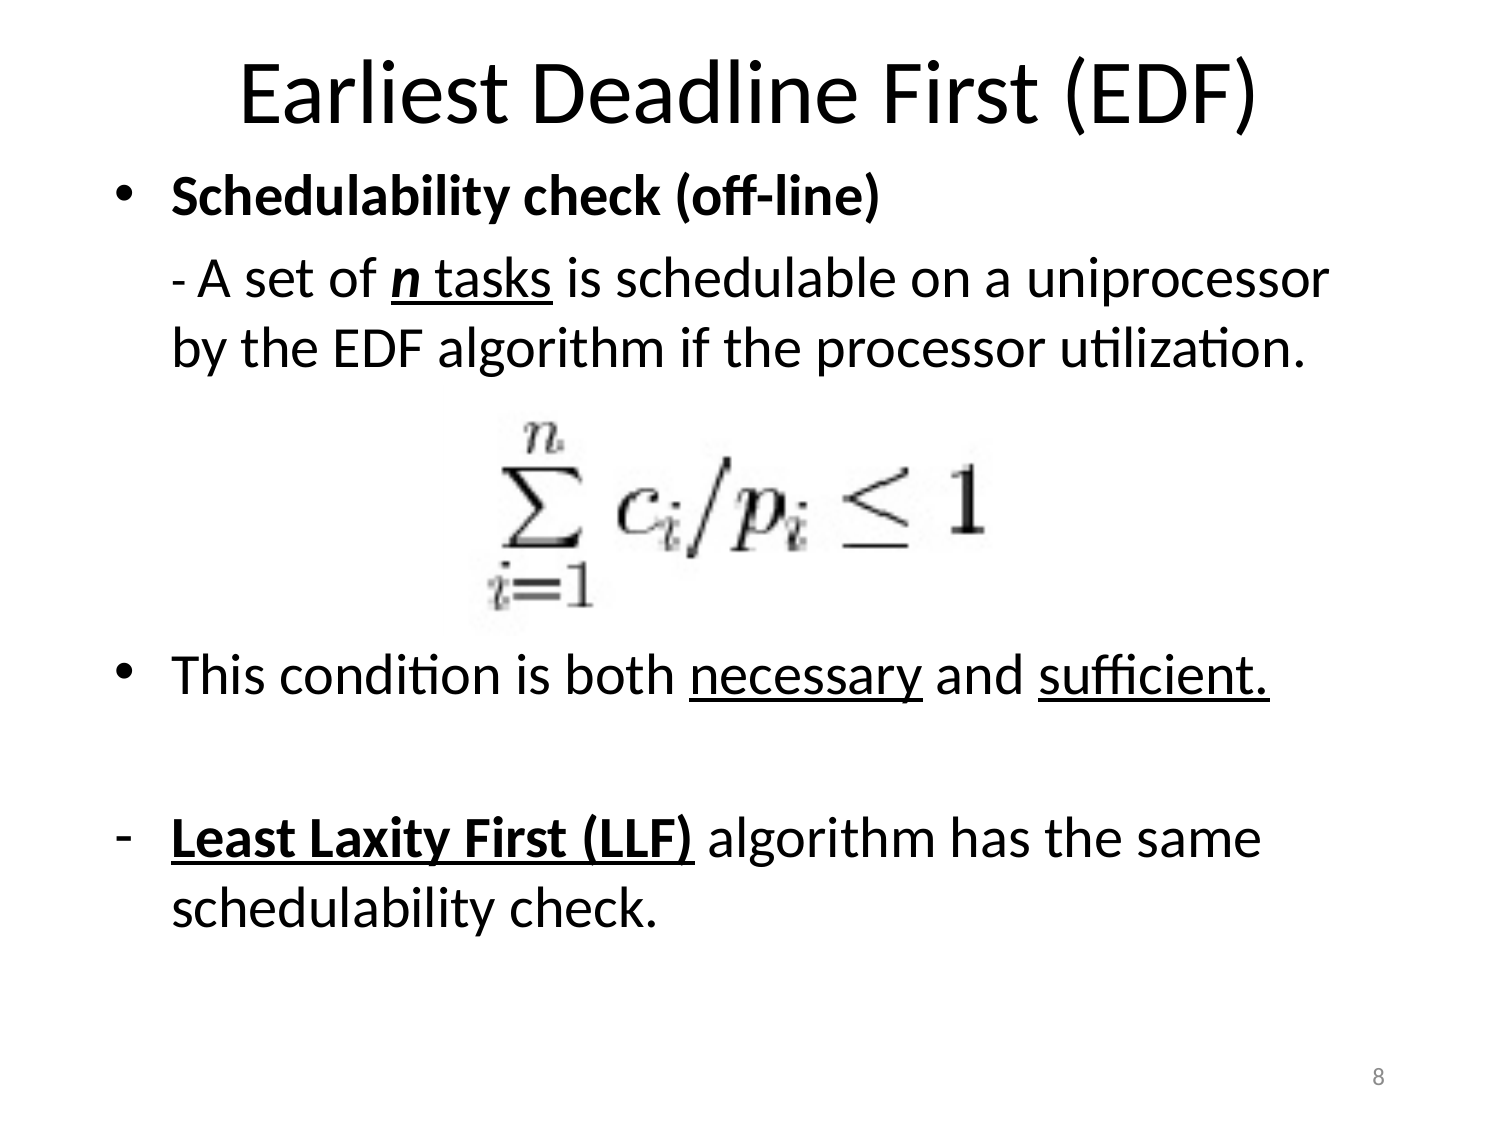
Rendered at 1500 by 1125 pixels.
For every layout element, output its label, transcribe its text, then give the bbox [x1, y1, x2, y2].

text_box Earliest Deadline First (EDF) [99, 24, 1400, 113]
picture [442, 385, 1019, 636]
slide_number 8 [1237, 1050, 1400, 1100]
text_box Schedulability check (off-line) - A set of n tasks is schedulable on a uniprocessor by the EDF algorithm if the processor utilization. This condition is both necessary and sufficient. Least Laxity First (LLF) algorithm has the same schedulability check. [99, 149, 1413, 1025]
